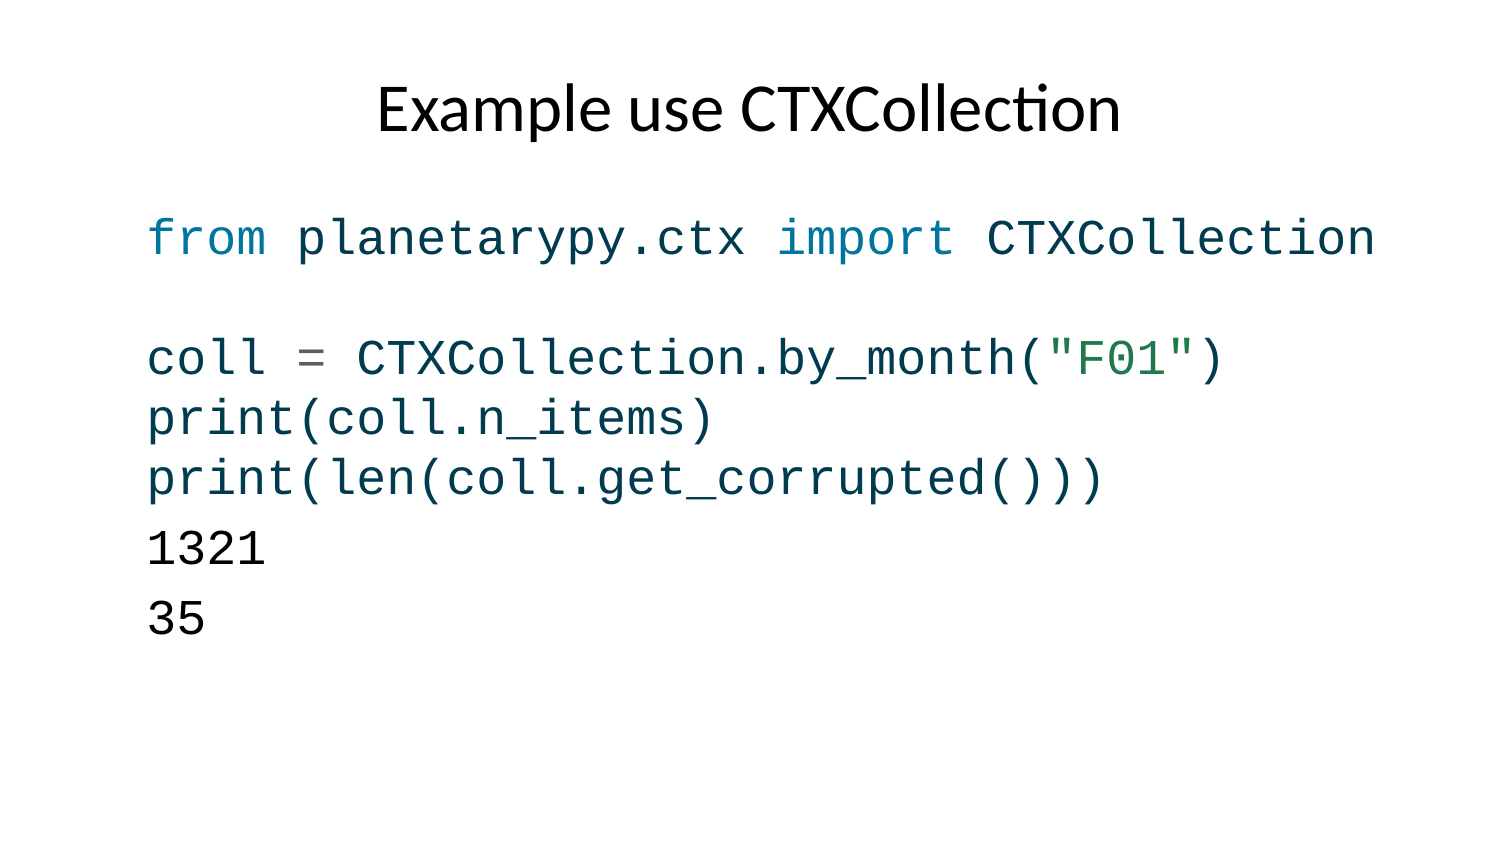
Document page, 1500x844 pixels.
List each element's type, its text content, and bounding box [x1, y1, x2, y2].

list from planetarypy.ctx import CTXCollection coll = CTXCollection.by_month("F01") print(coll.n_items) print(len(coll.get_corrupted())) 1321 35 [75, 196, 1425, 754]
title Example use CTXCollection [75, 33, 1425, 175]
